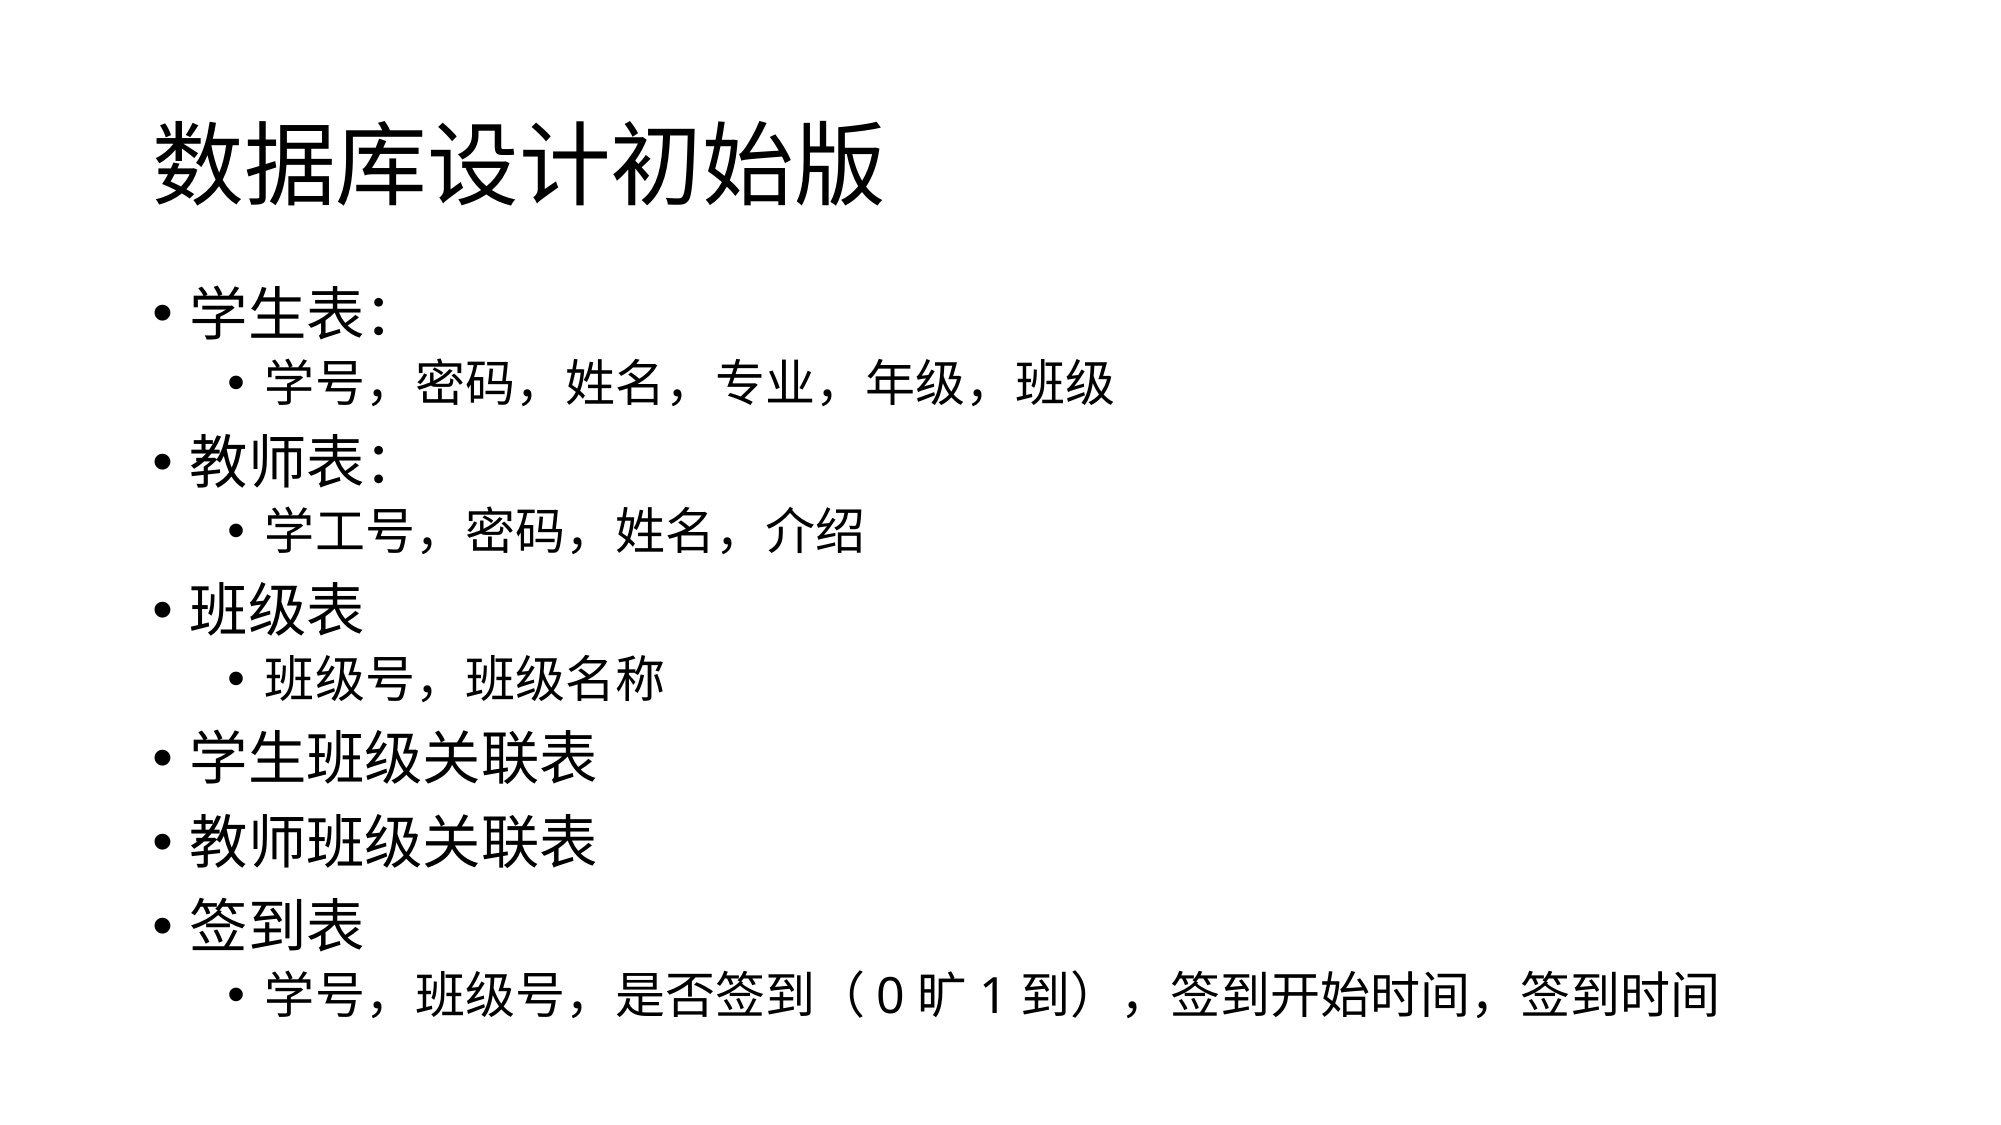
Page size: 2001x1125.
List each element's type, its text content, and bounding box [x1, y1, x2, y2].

list 学生表： 学号，密码，姓名，专业，年级，班级 教师表： 学工号，密码，姓名，介绍 班级表 班级号，班级名称 学生班级关联表 教师班级关联表 签到表 学号，班级号，是否签到（0旷1到），签到开始时间，签到时间 [137, 277, 1863, 1066]
title 数据库设计初始版 [137, 59, 1863, 277]
